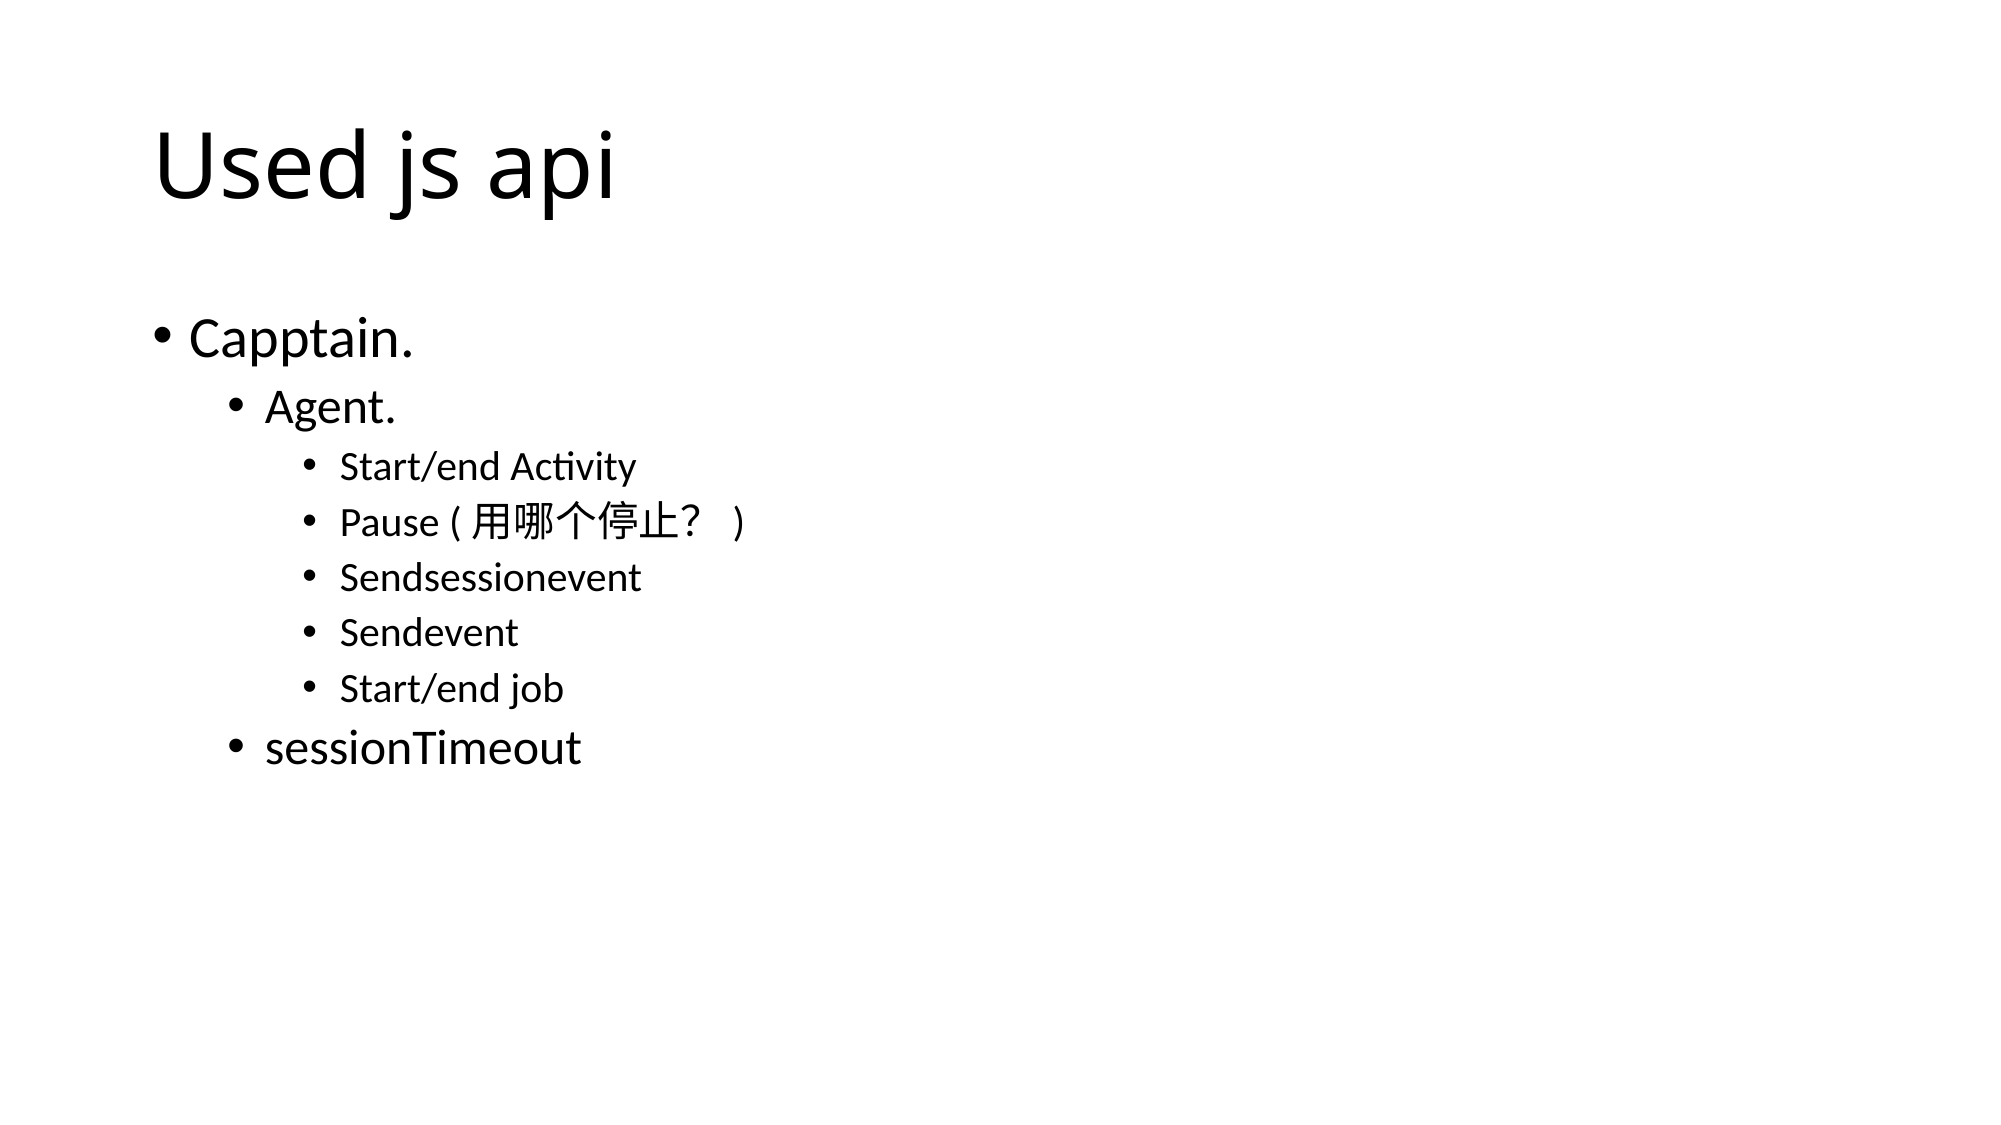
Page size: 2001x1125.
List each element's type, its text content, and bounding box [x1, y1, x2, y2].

title Used js api [137, 59, 1863, 278]
list Capptain. Agent. Start/end Activity Pause (用哪个停止？) Sendsessionevent Sendevent Start/end job sessionTimeout [137, 299, 1863, 1014]
